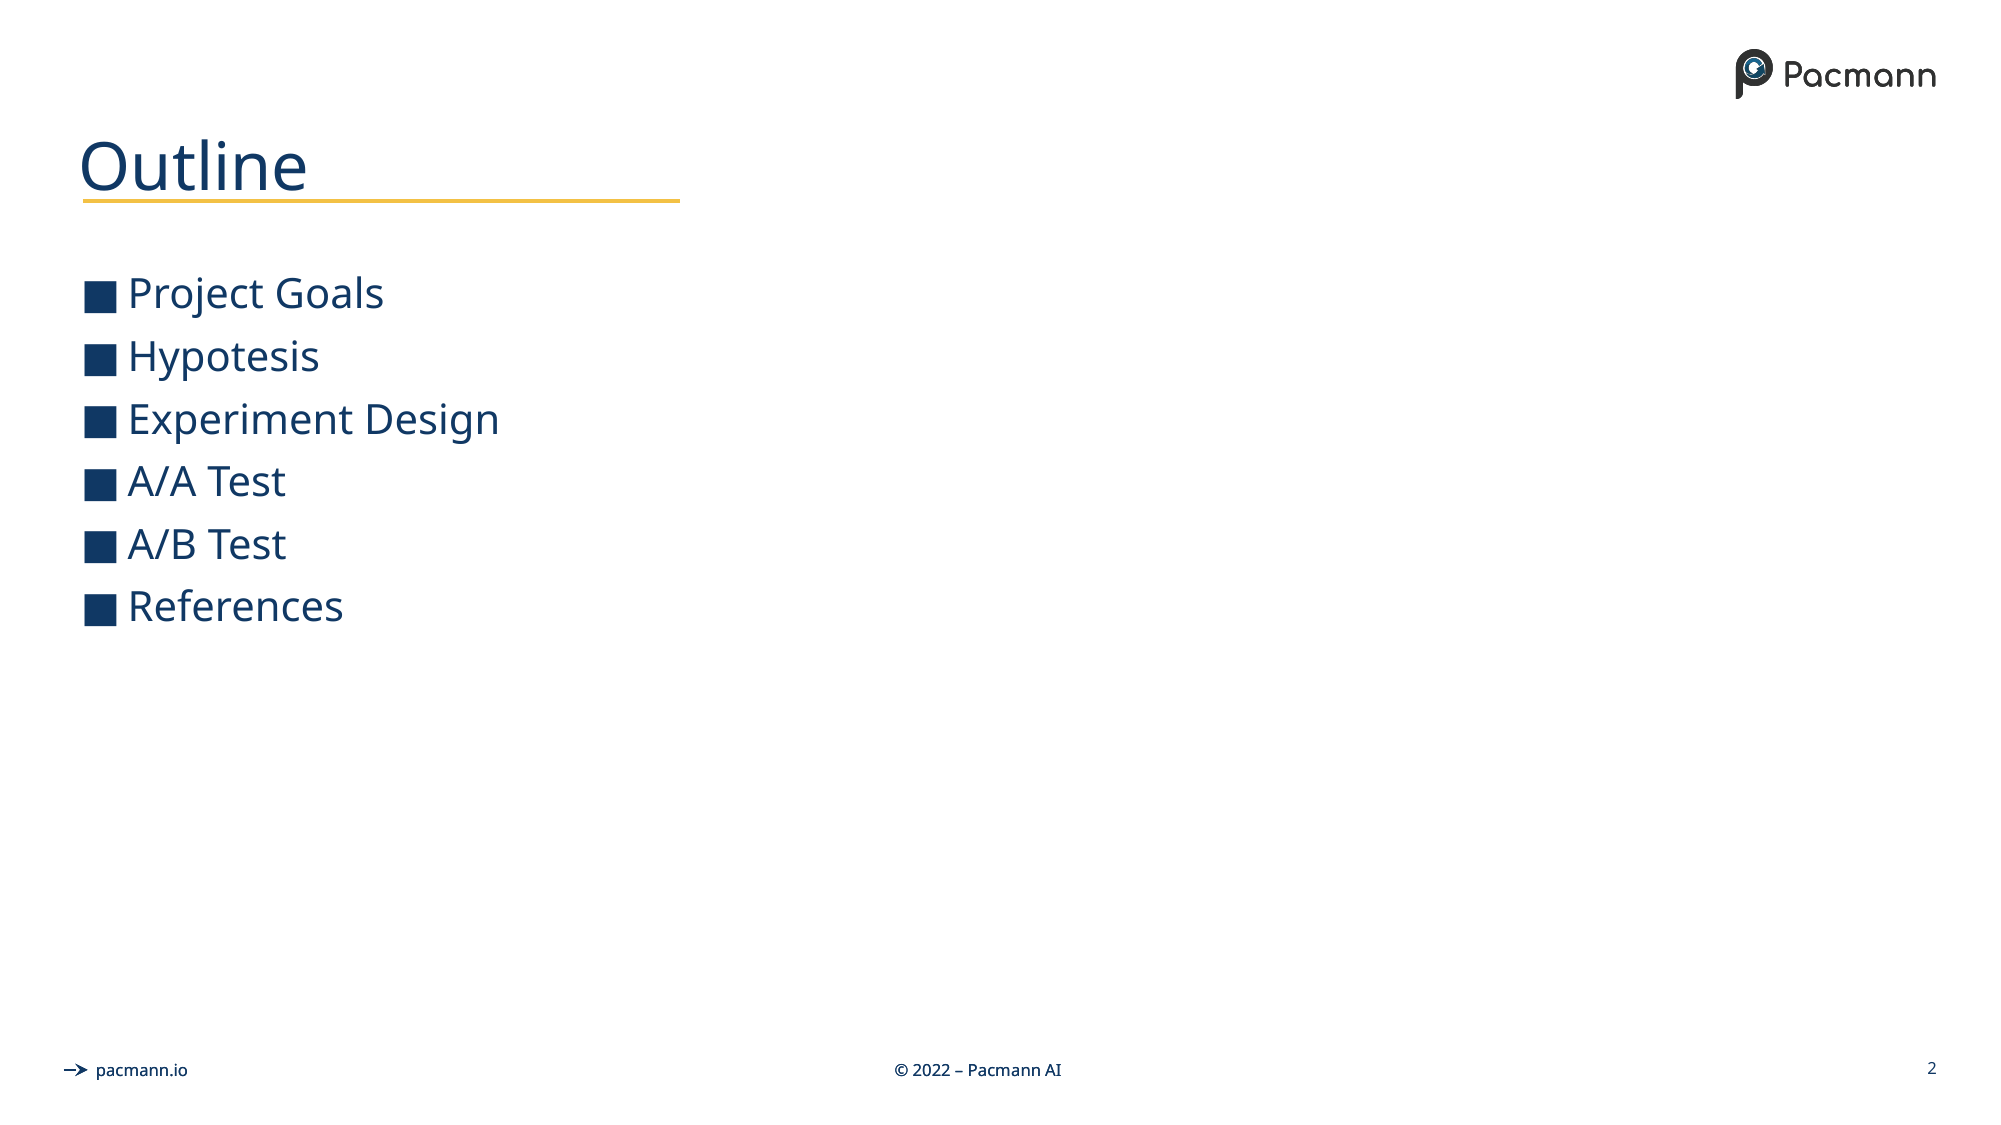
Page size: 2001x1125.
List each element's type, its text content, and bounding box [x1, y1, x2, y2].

text_box Project Goals Hypotesis Experiment Design A/A Test A/B Test References [65, 259, 1934, 638]
picture [1707, 36, 1966, 112]
title Outline [63, 59, 1935, 278]
